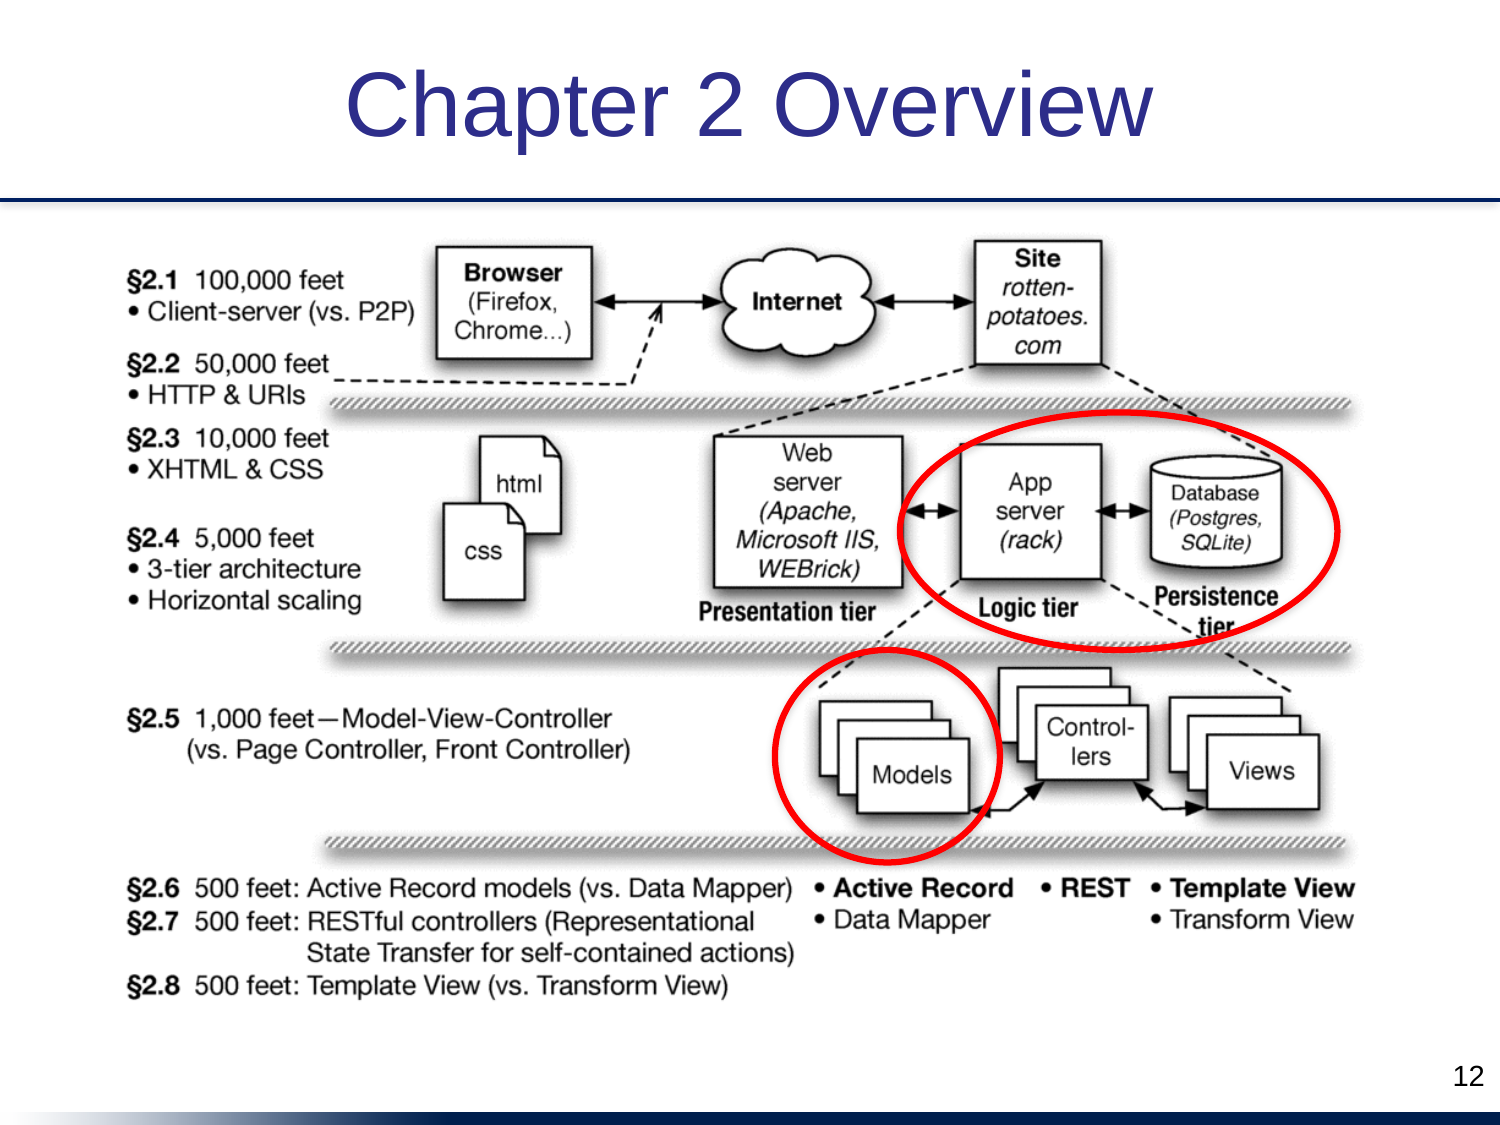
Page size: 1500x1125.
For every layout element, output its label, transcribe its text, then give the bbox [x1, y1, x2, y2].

slide_number 12 [1149, 1049, 1500, 1125]
title Chapter 2 Overview [0, 0, 1500, 201]
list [123, 224, 1377, 1006]
picture [0, 1112, 1149, 1125]
